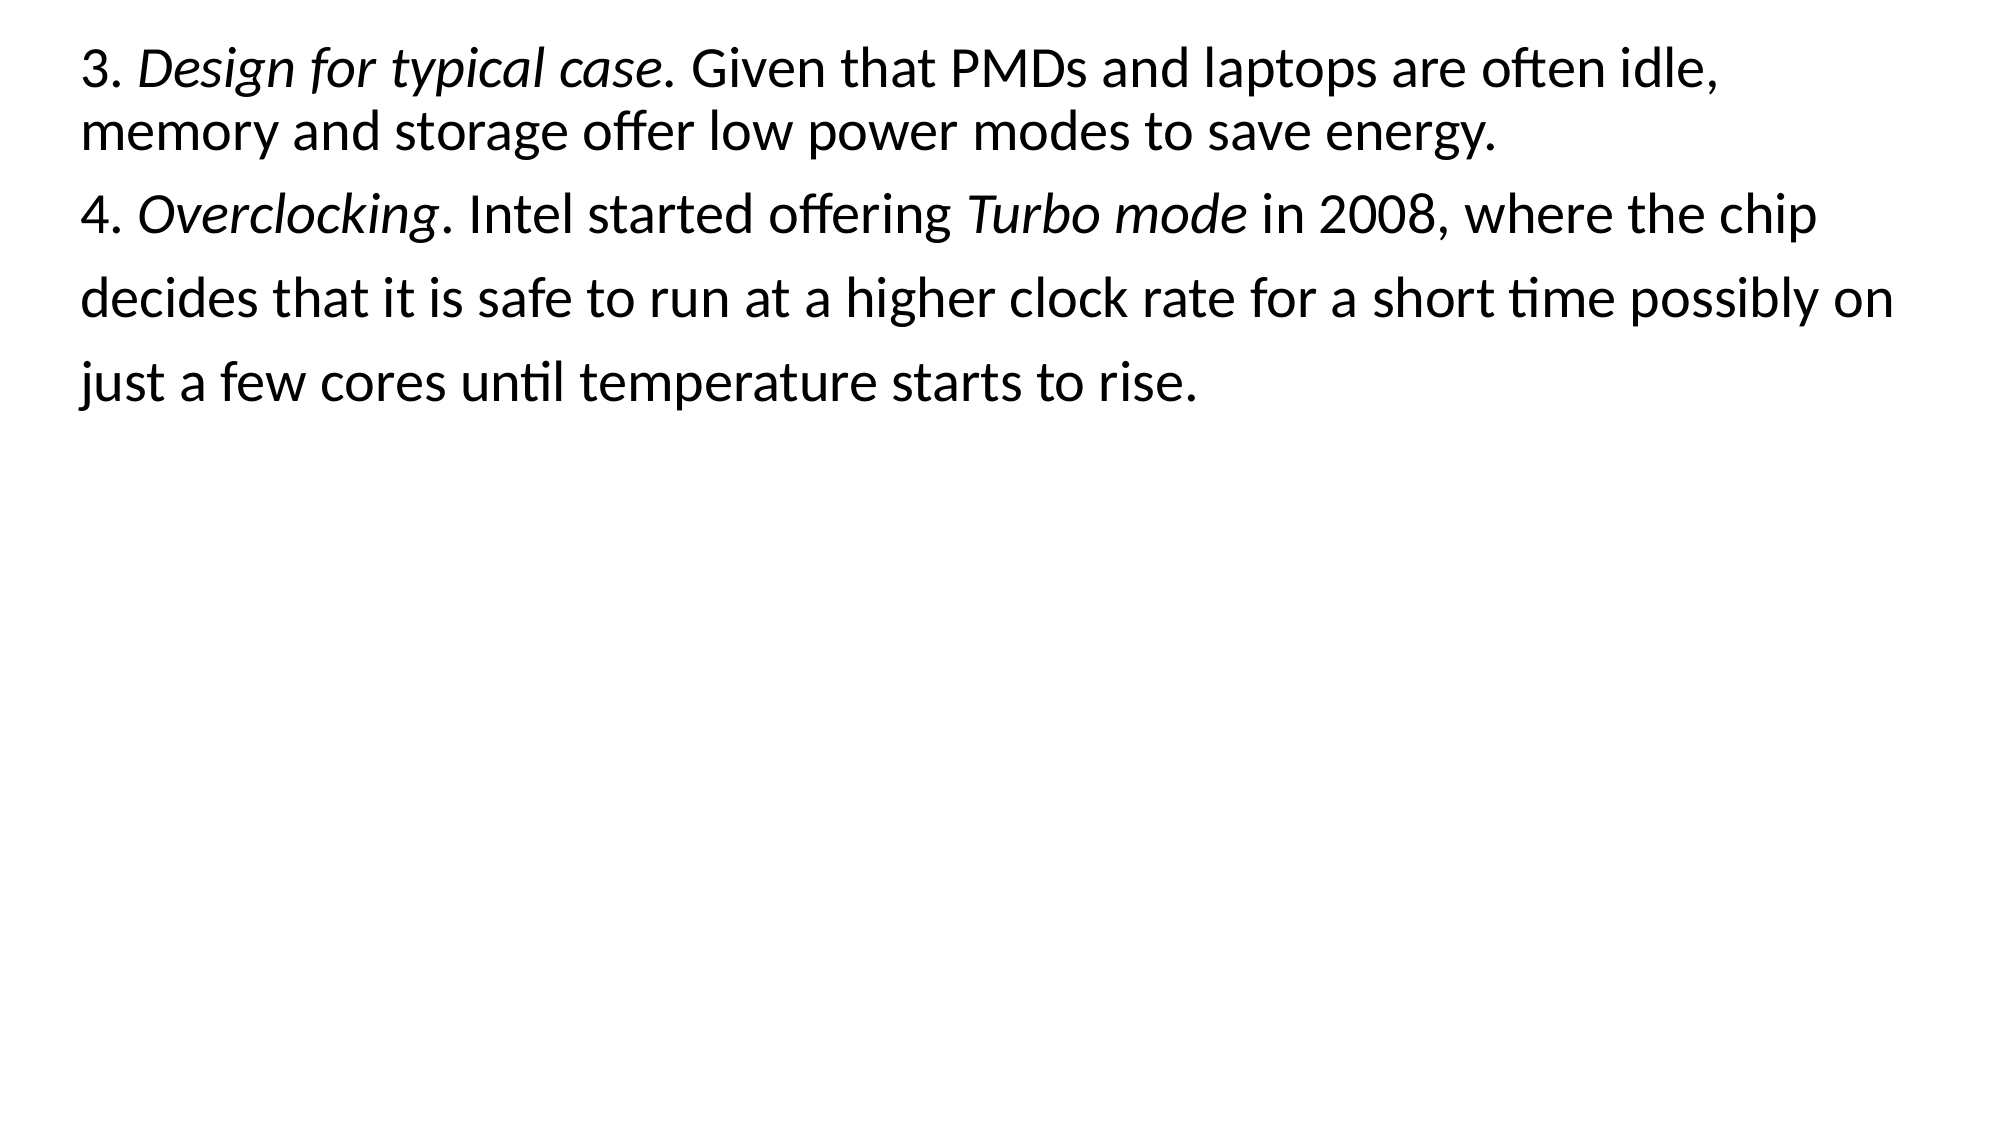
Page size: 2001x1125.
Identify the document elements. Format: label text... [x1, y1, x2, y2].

list 3. Design for typical case. Given that PMDs and laptops are often idle, memory and storage offer low power modes to save energy. 4. Overclocking. Intel started offering Turbo mode in 2008, where the chip decides that it is safe to run at a higher clock rate for a short time possibly on just a few cores until temperature starts to rise. [64, 29, 1938, 1071]
